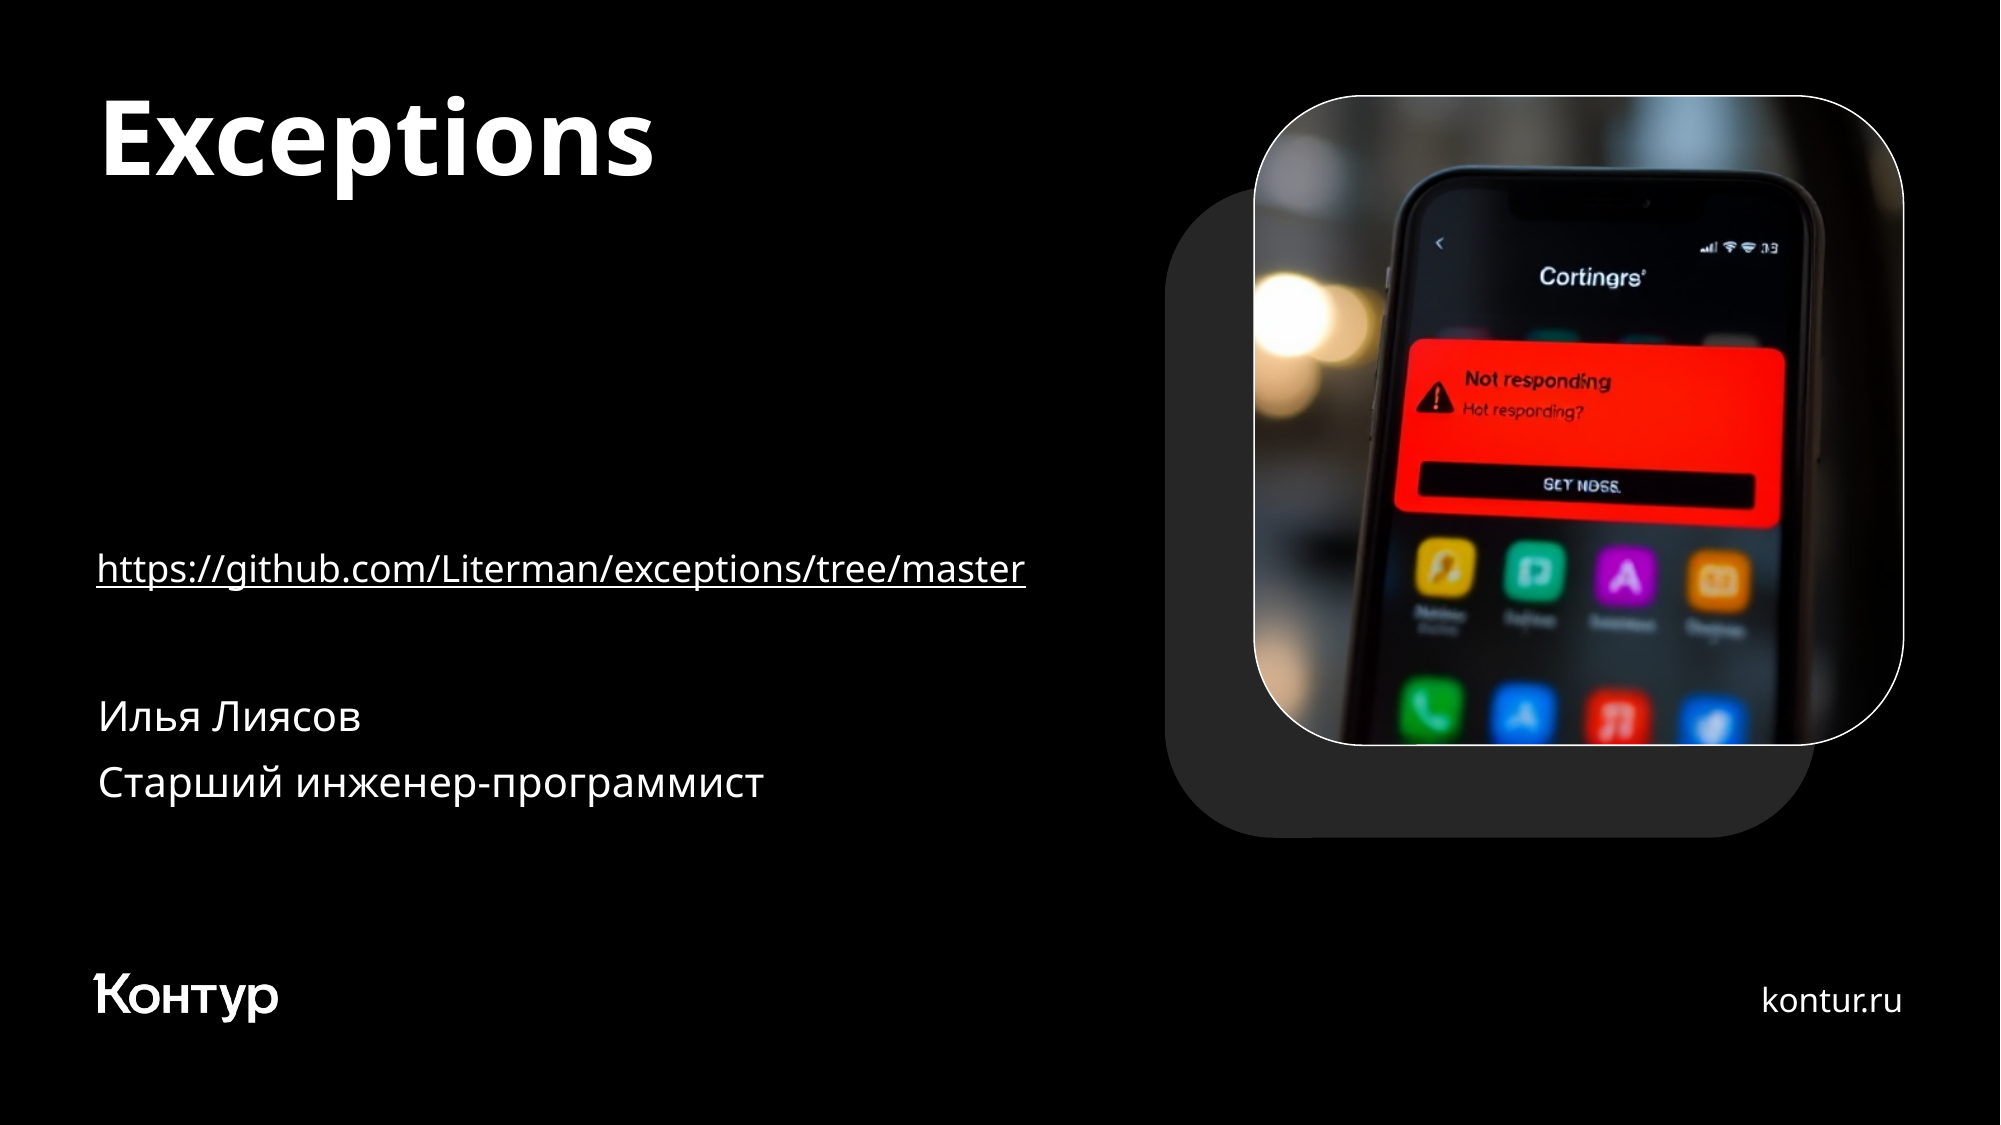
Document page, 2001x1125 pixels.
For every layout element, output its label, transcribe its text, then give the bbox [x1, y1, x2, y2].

text_box Старший инженер-программист [97, 754, 984, 866]
text_box Илья Лиясов [97, 688, 984, 746]
text_box https://github.com/Literman/exceptions/tree/master [96, 537, 1200, 597]
title Exceptions [97, 95, 984, 537]
picture [92, 973, 278, 1023]
picture [1253, 95, 1904, 746]
list kontur.ru [1342, 977, 1904, 1026]
